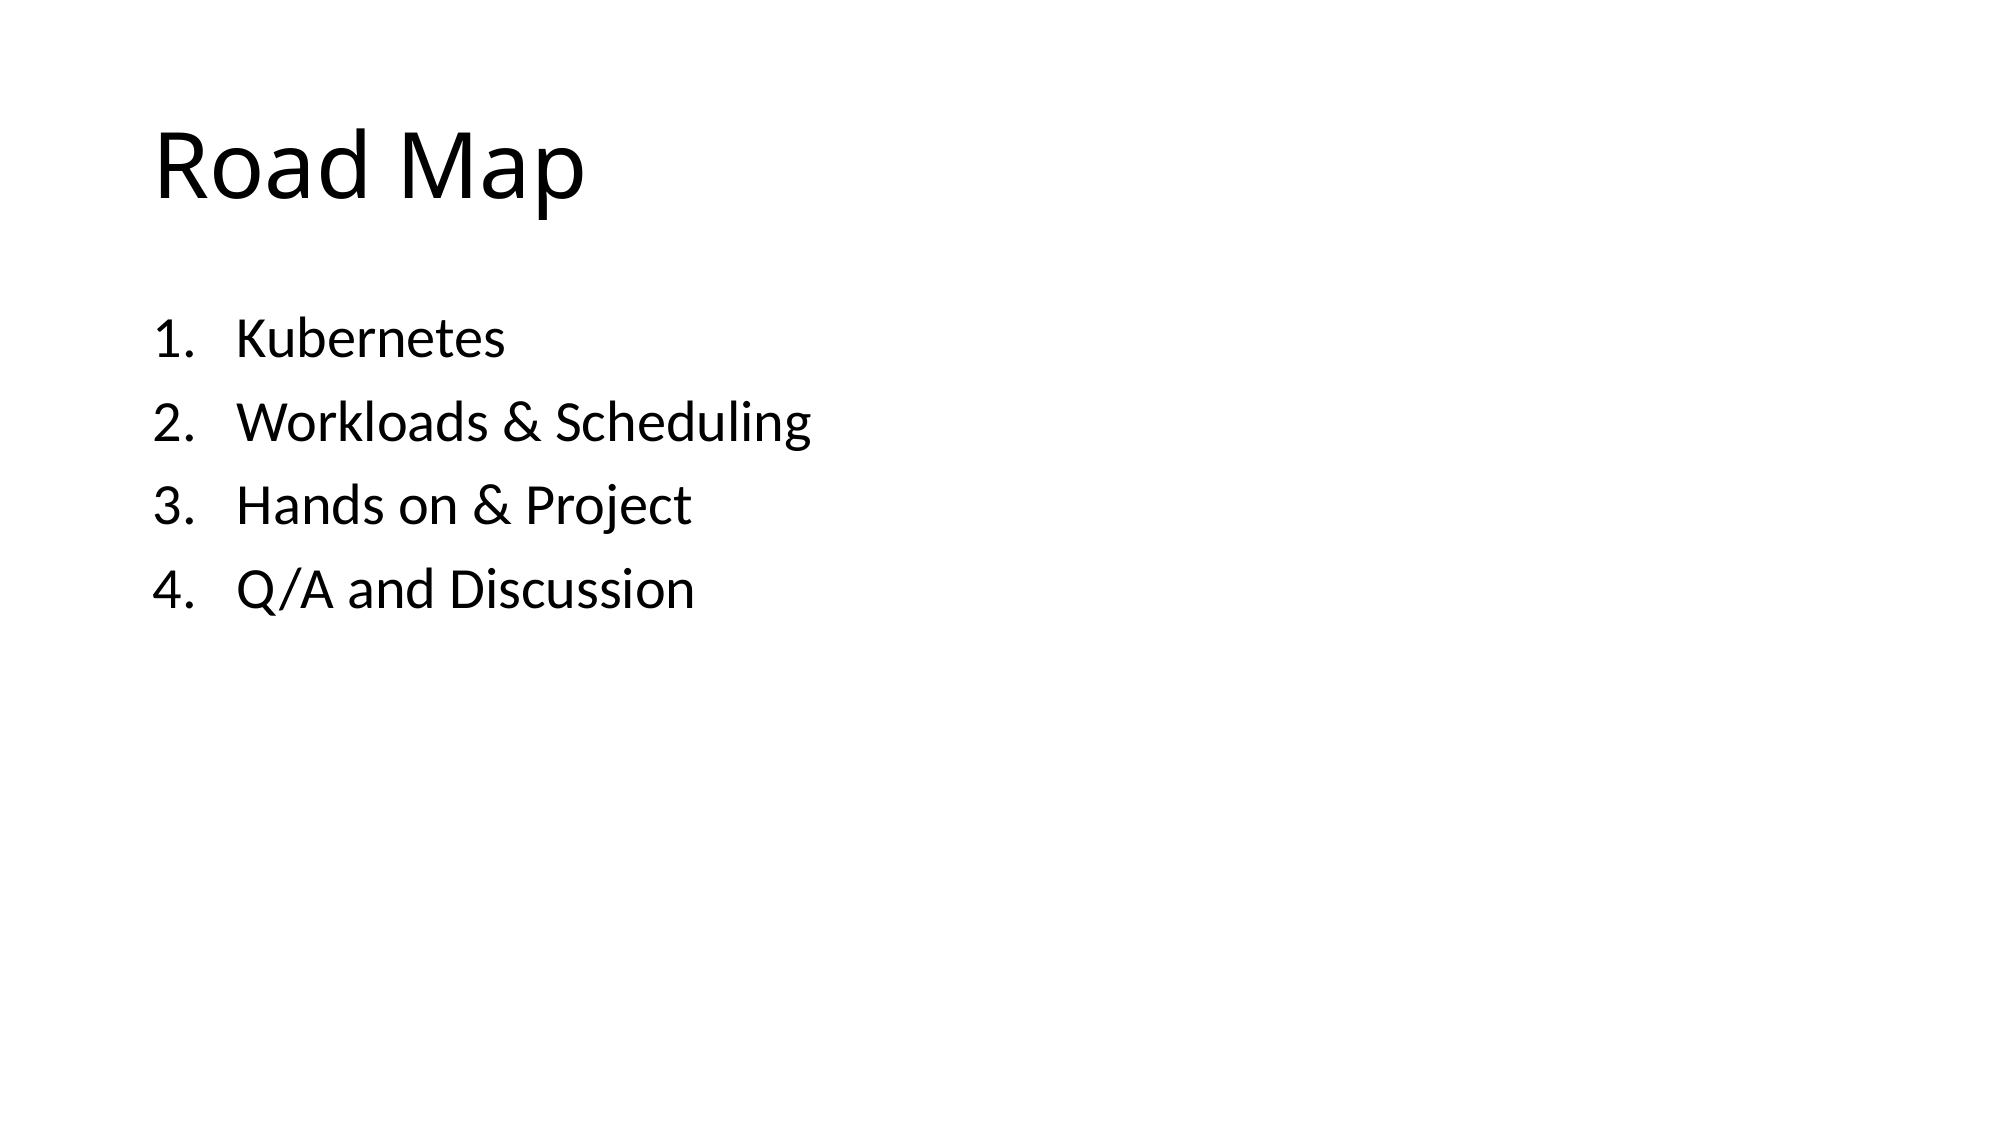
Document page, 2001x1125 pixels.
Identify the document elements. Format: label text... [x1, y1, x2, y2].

list Kubernetes Workloads & Scheduling Hands on & Project Q/A and Discussion [137, 299, 1863, 1014]
title Road Map [137, 59, 1863, 278]
